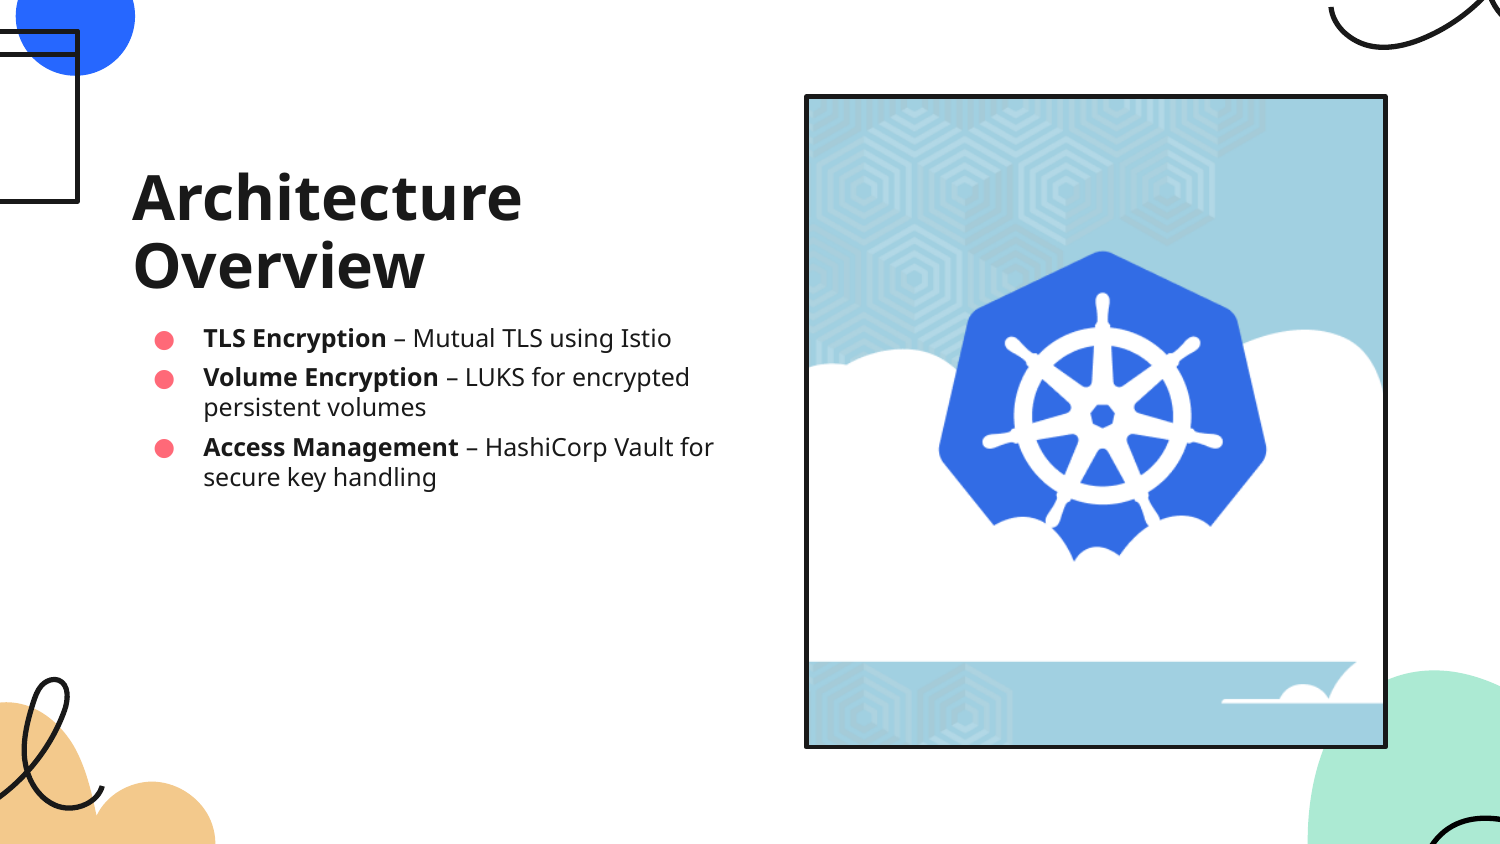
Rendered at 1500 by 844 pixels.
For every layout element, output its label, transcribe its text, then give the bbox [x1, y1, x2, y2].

picture [808, 98, 1384, 746]
subtitle TLS Encryption – Mutual TLS using Istio Volume Encryption – LUKS for encrypted persistent volumes Access Management – HashiCorp Vault for secure key handling [116, 316, 750, 694]
title Architecture Overview [116, 149, 750, 316]
